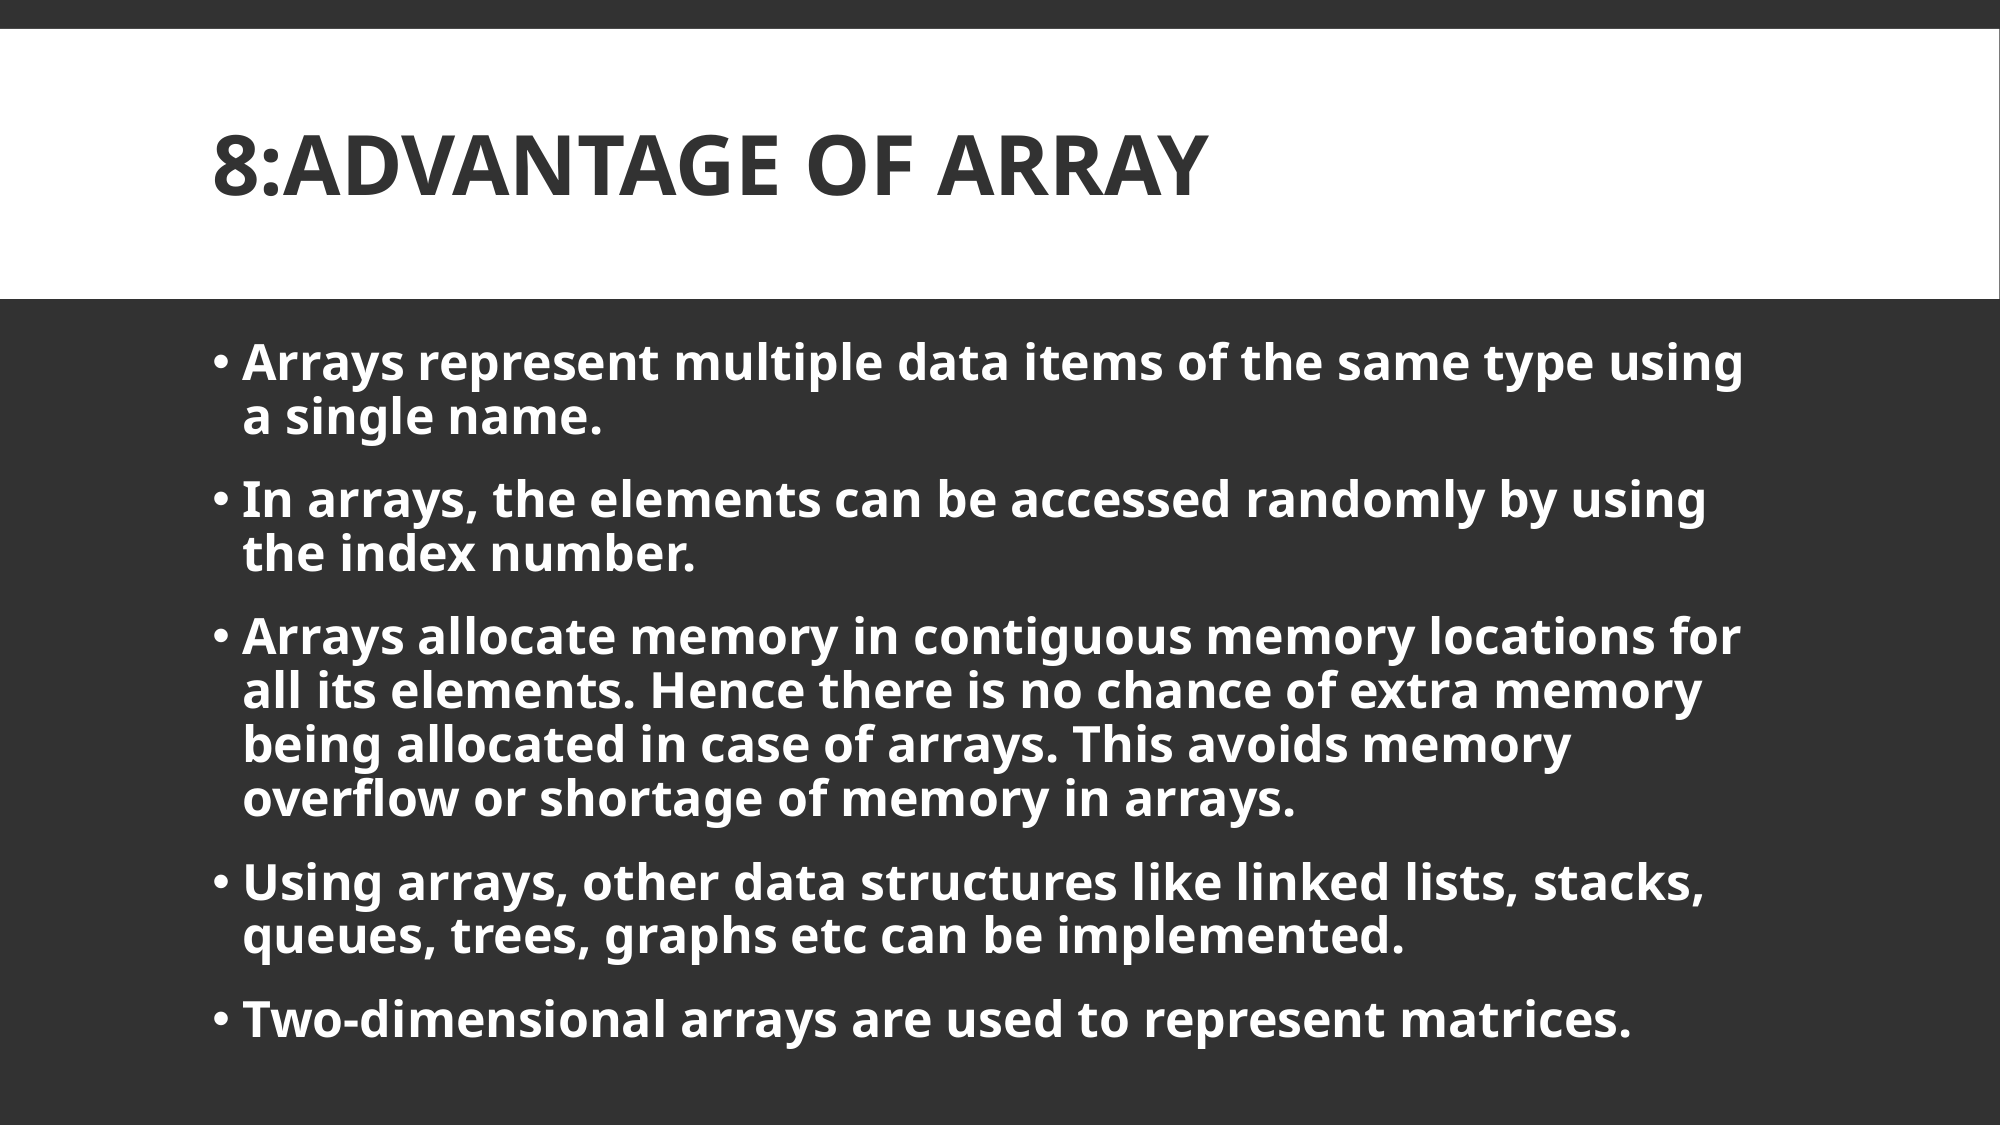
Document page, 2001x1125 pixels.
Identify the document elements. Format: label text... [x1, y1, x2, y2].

list Arrays represent multiple data items of the same type using a single name. In arrays, the elements can be accessed randomly by using the index number. Arrays allocate memory in contiguous memory locations for all its elements. Hence there is no chance of extra memory being allocated in case of arrays. This avoids memory overflow or shortage of memory in arrays. Using arrays, other data structures like linked lists, stacks, queues, trees, graphs etc can be implemented. Two-dimensional arrays are used to represent matrices. [197, 329, 1803, 1079]
title 8:advantage of array [197, 46, 1803, 295]
